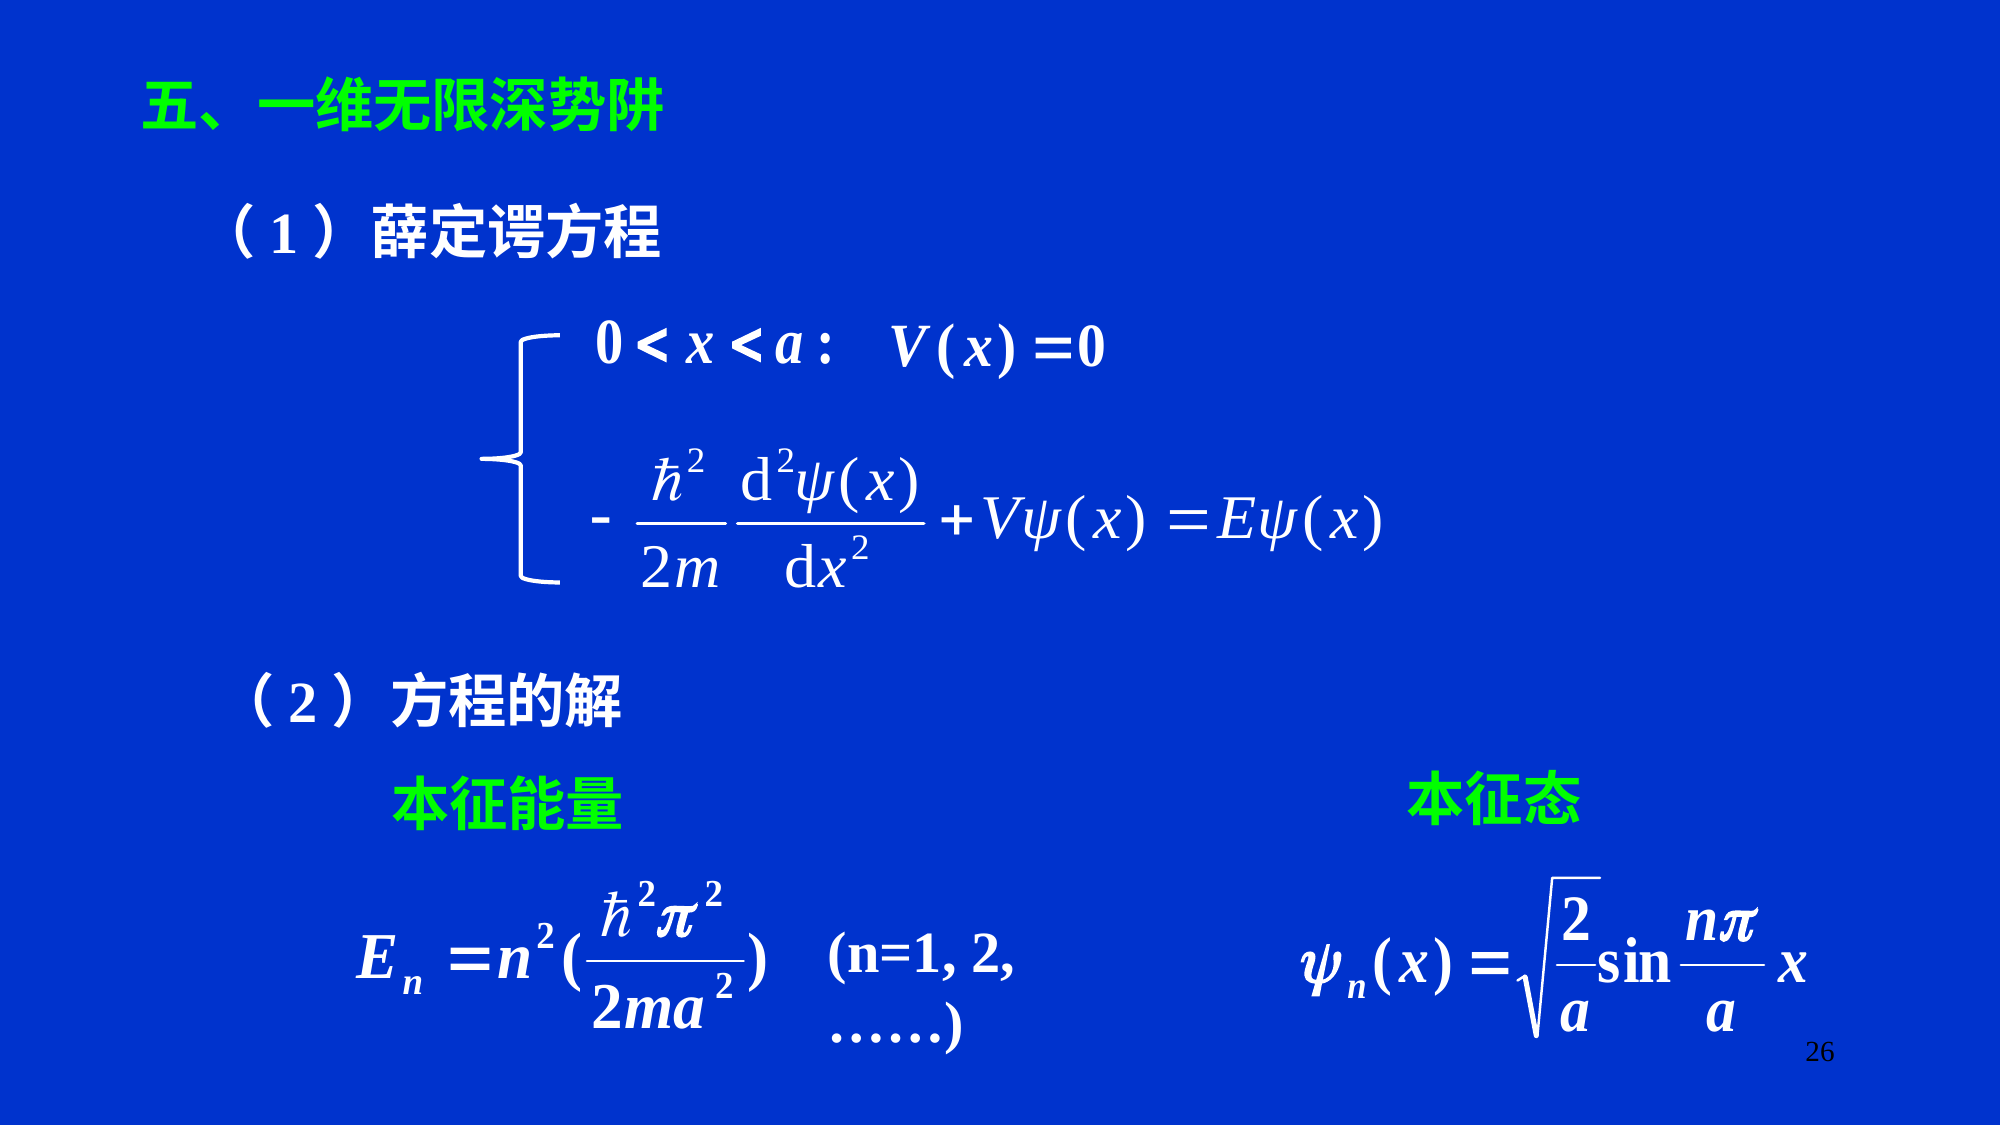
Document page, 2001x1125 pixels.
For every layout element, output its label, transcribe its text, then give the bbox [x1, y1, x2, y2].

text_box [481, 335, 560, 583]
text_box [343, 863, 777, 1040]
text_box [580, 429, 1393, 598]
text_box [1296, 863, 1820, 1049]
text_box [586, 304, 1115, 391]
text_box 本征能量 [376, 738, 666, 845]
text_box （1）薛定谔方程 [182, 166, 1779, 273]
text_box 本征态 [1391, 733, 1682, 840]
slide_number 26 [1433, 1024, 1851, 1101]
text_box 五、一维无限深势阱 [125, 60, 1392, 146]
text_box (n=1, 2, ……) [813, 906, 1162, 1062]
text_box （2）方程的解 [201, 636, 1798, 742]
